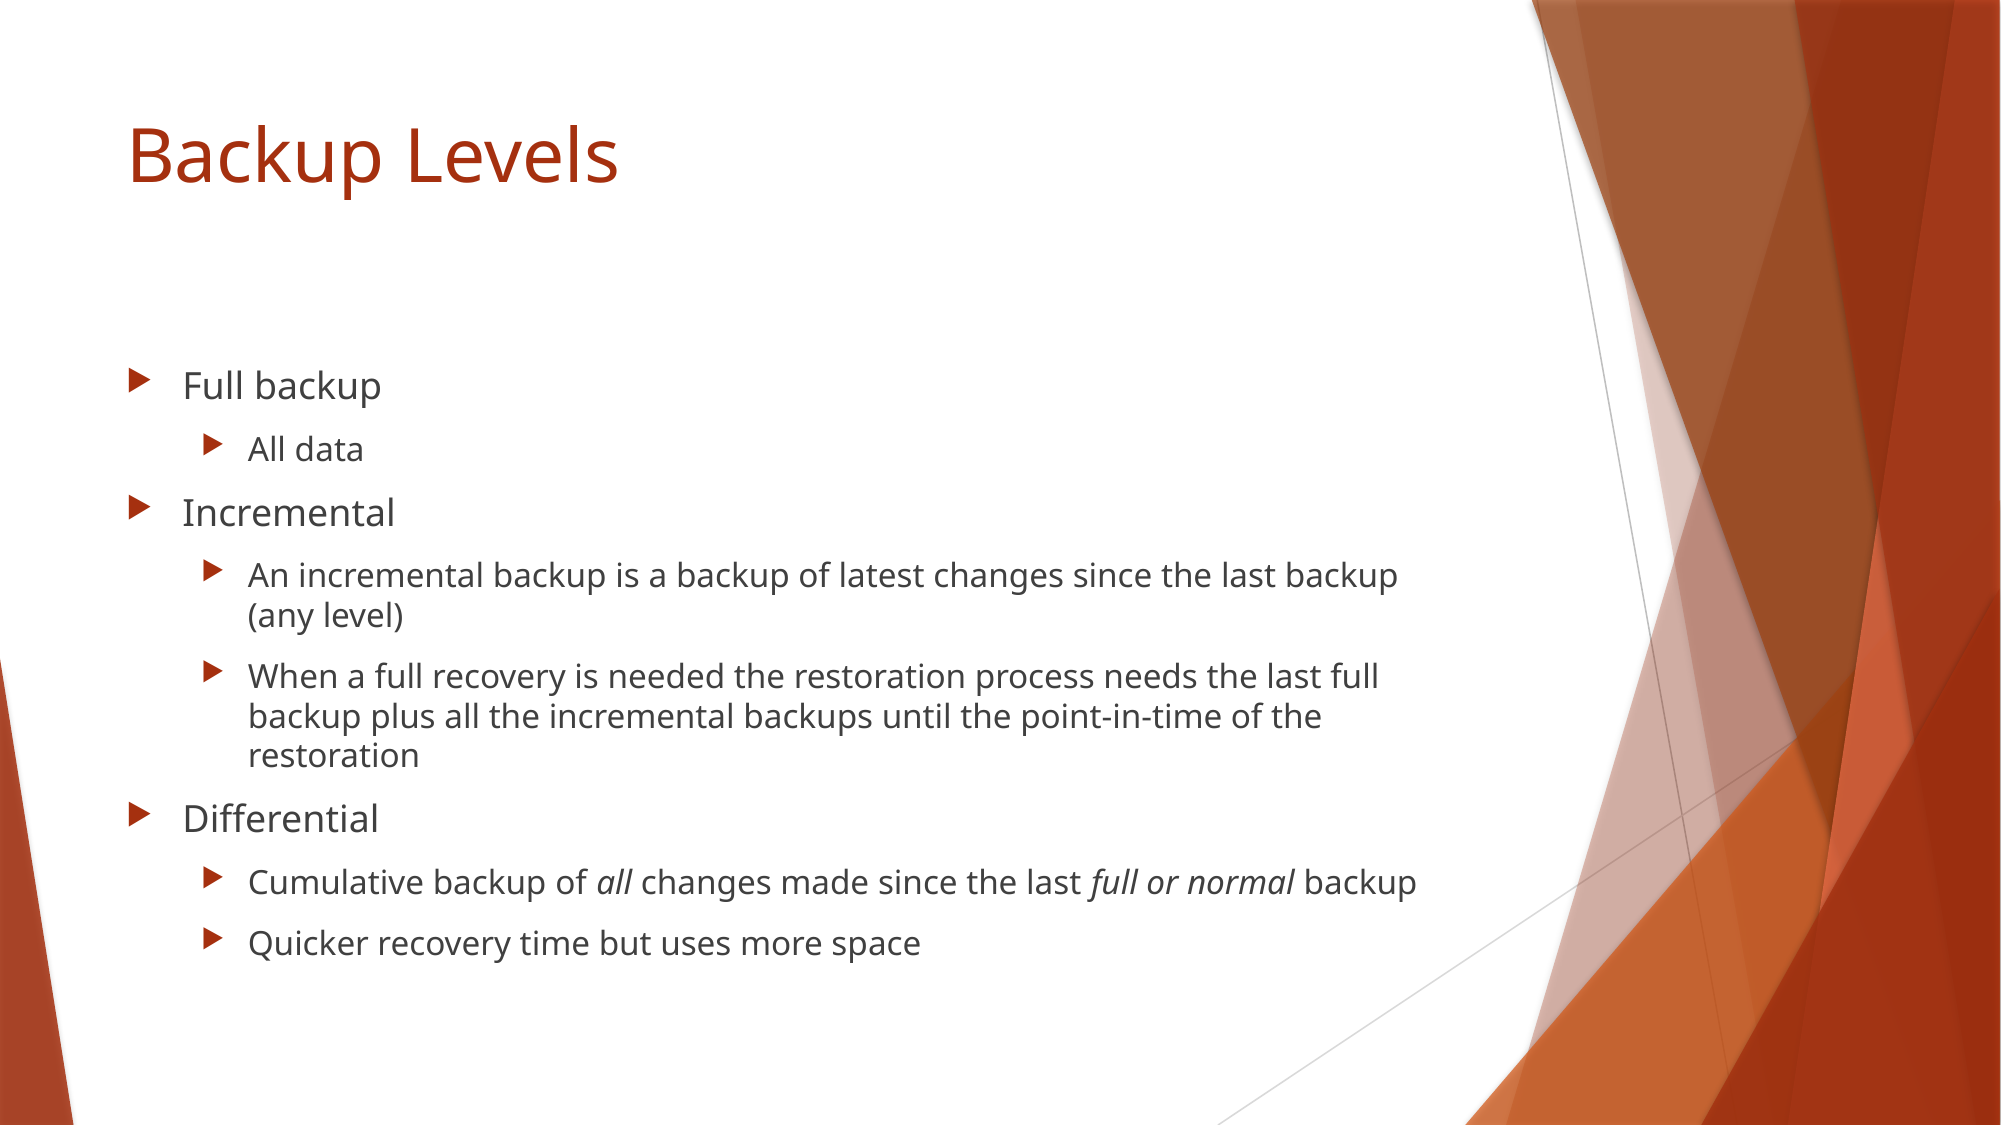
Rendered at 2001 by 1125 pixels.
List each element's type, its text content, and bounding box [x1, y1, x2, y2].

title Backup Levels [111, 99, 1522, 317]
list Full backup All data Incremental An incremental backup is a backup of latest changes since the last backup (any level) When a full recovery is needed the restoration process needs the last full backup plus all the incremental backups until the point-in-time of the restoration Differential Cumulative backup of all changes made since the last full or normal backup Quicker recovery time but uses more space [111, 354, 1461, 992]
